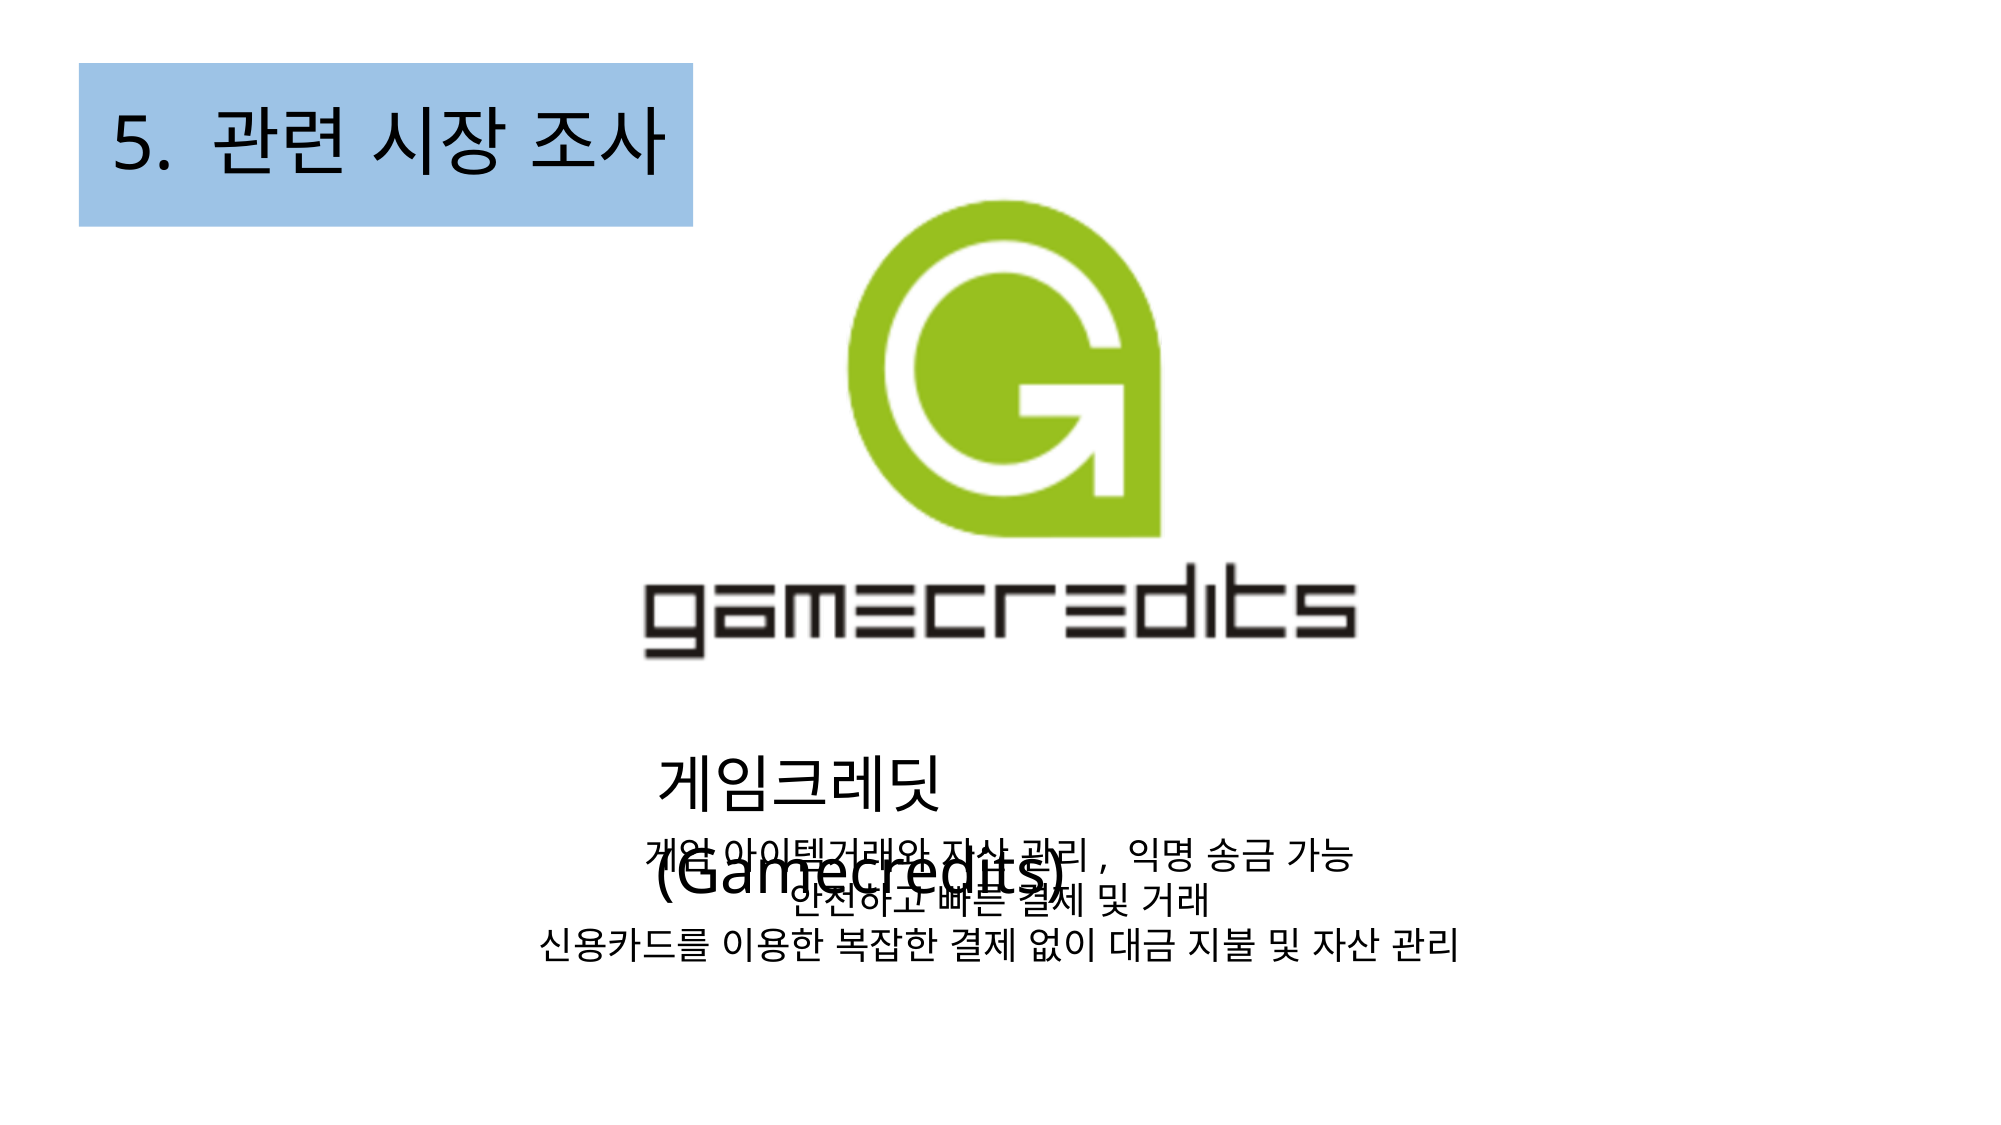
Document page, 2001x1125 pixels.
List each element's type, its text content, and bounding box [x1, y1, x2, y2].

text_box 5. 관련 시장 조사 [96, 86, 683, 192]
text_box 게임 아이템거래와 자산 관리, 익명 송금 가능 안전하고 빠른 결제 및 거래 신용카드를 이용한 복잡한 결제 없이 대금 지불 및 자산 관리 [469, 824, 1531, 975]
text_box [78, 62, 694, 228]
picture [581, 165, 1423, 727]
text_box 게임크레딧(Gamecredits) [641, 727, 1363, 824]
